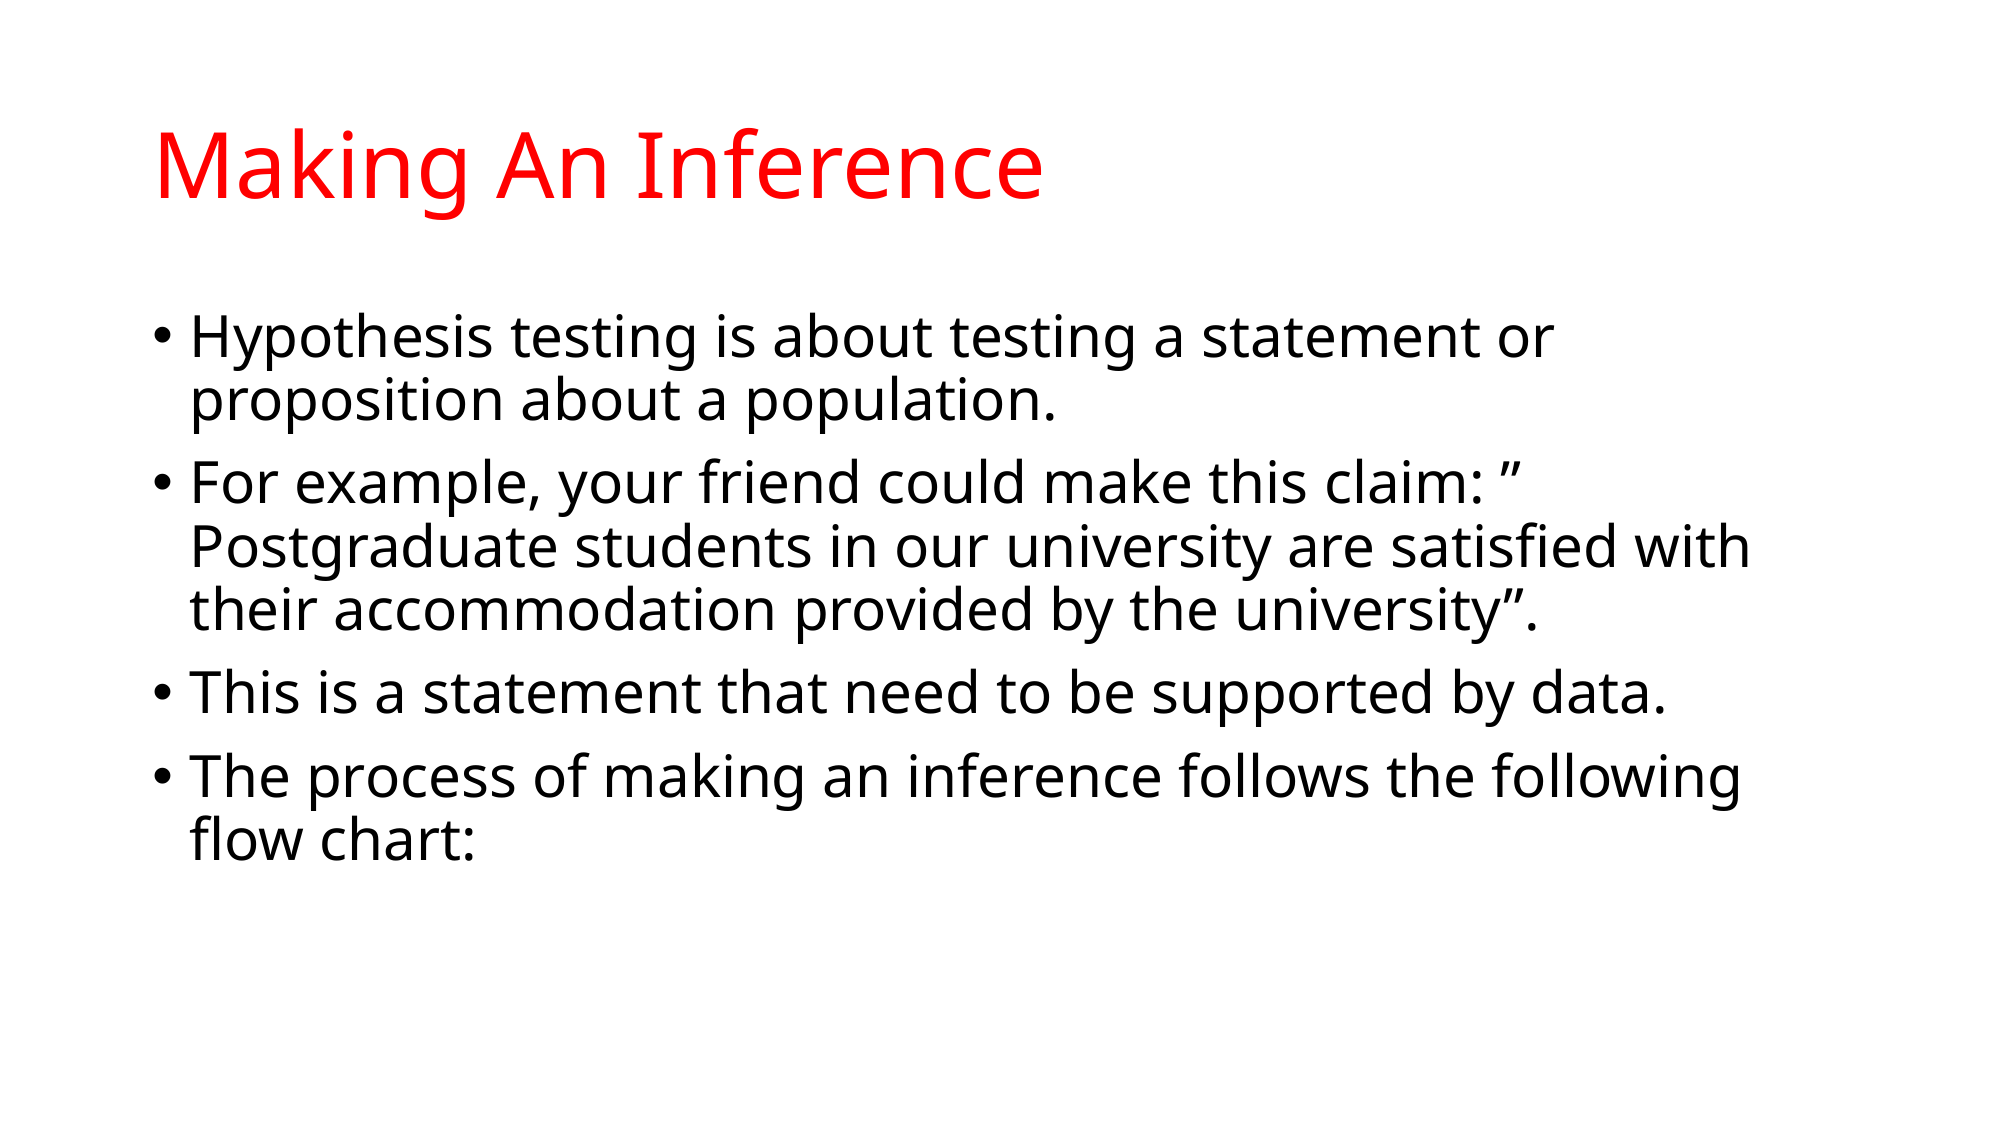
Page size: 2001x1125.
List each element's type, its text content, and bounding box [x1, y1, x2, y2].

list Hypothesis testing is about testing a statement or proposition about a population. For example, your friend could make this claim: ” Postgraduate students in our university are satisfied with their accommodation provided by the university”. This is a statement that need to be supported by data. The process of making an inference follows the following flow chart: [137, 299, 1863, 1014]
title Making An Inference [137, 59, 1863, 278]
